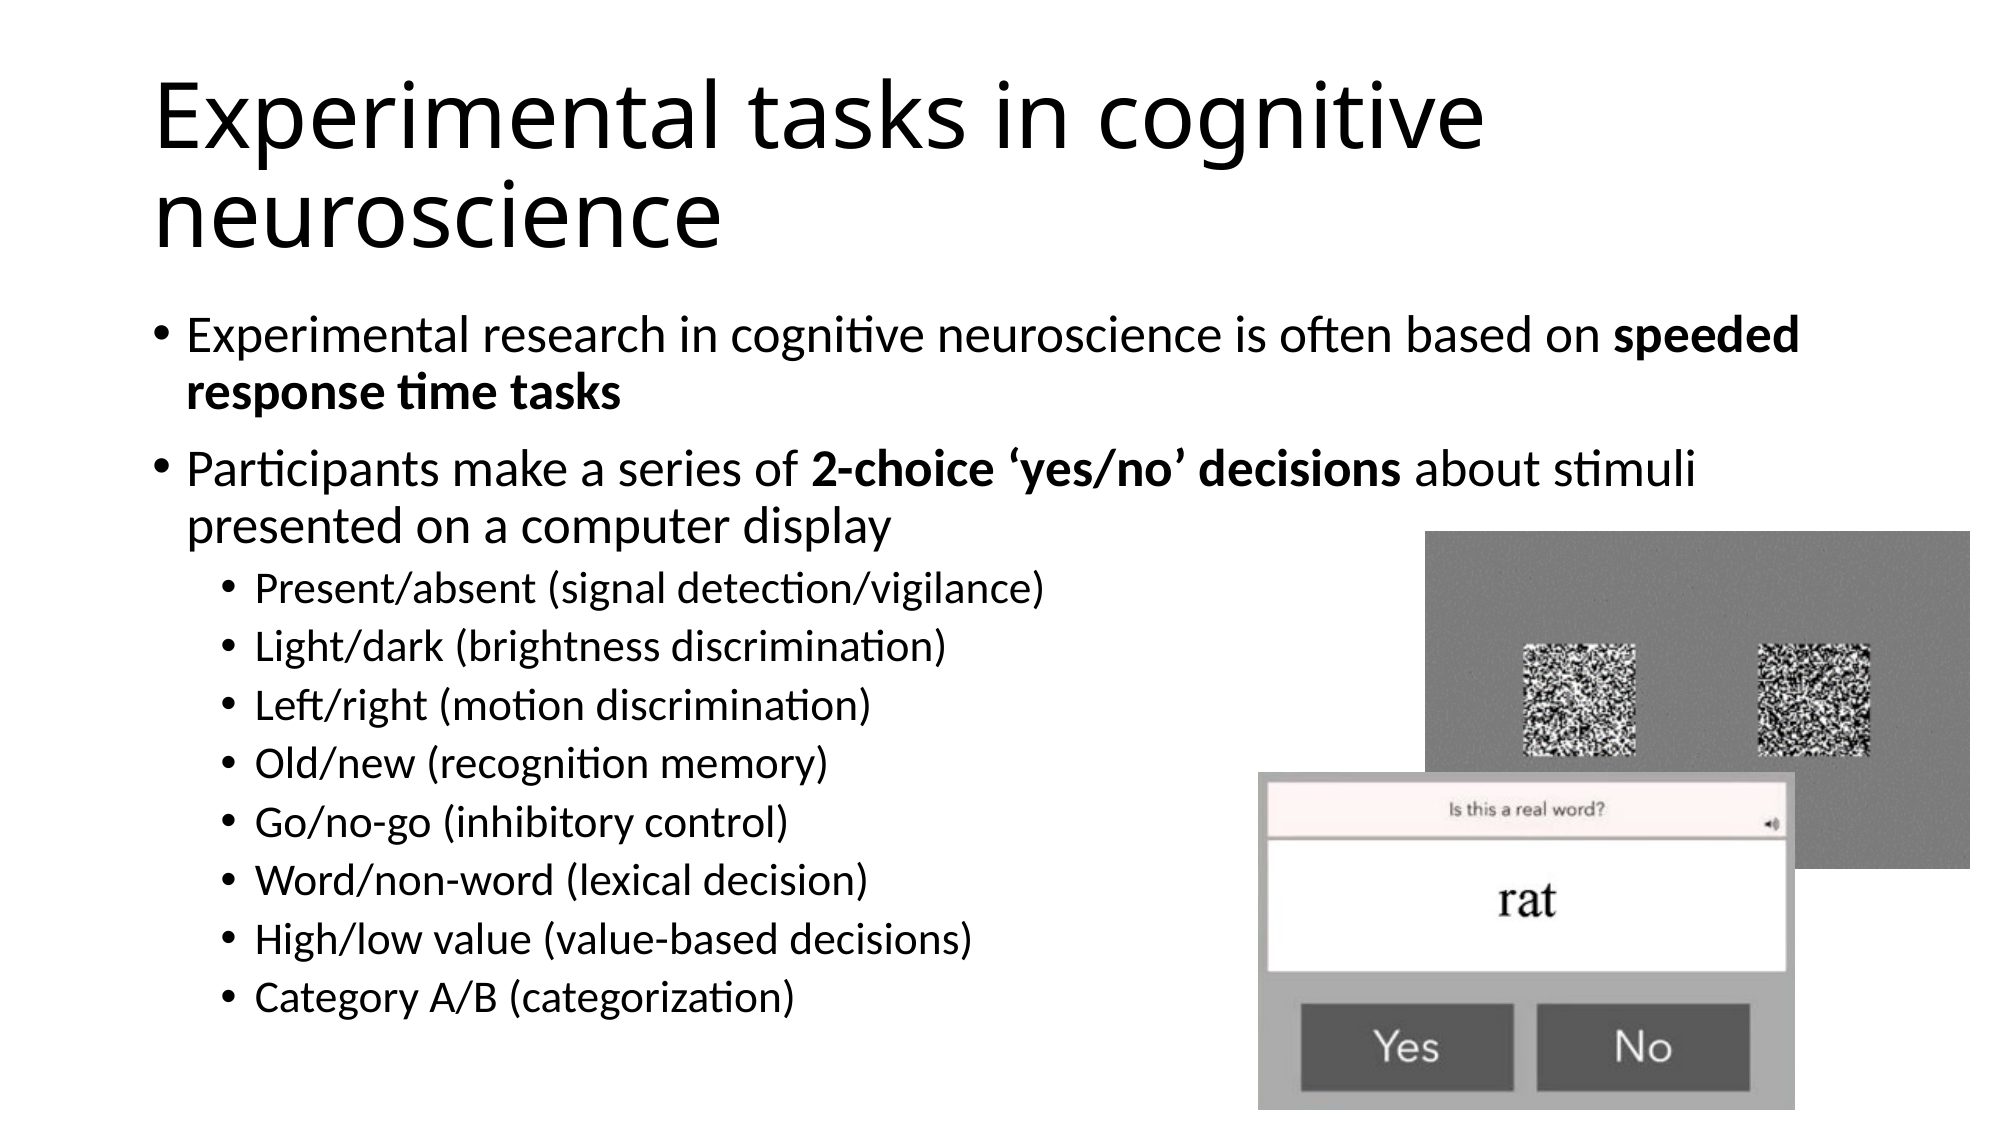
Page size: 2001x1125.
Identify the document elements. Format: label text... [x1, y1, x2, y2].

title Experimental tasks in cognitive neuroscience [137, 59, 1863, 278]
picture [1258, 531, 1970, 1110]
list Experimental research in cognitive neuroscience is often based on speeded response time tasks Participants make a series of 2-choice ‘yes/no’ decisions about stimuli presented on a computer display Present/absent (signal detection/vigilance) Light/dark (brightness discrimination) Left/right (motion discrimination) Old/new (recognition memory) Go/no-go (inhibitory control) Word/non-word (lexical decision) High/low value (value-based decisions) Category A/B (categorization) [137, 299, 1863, 1033]
